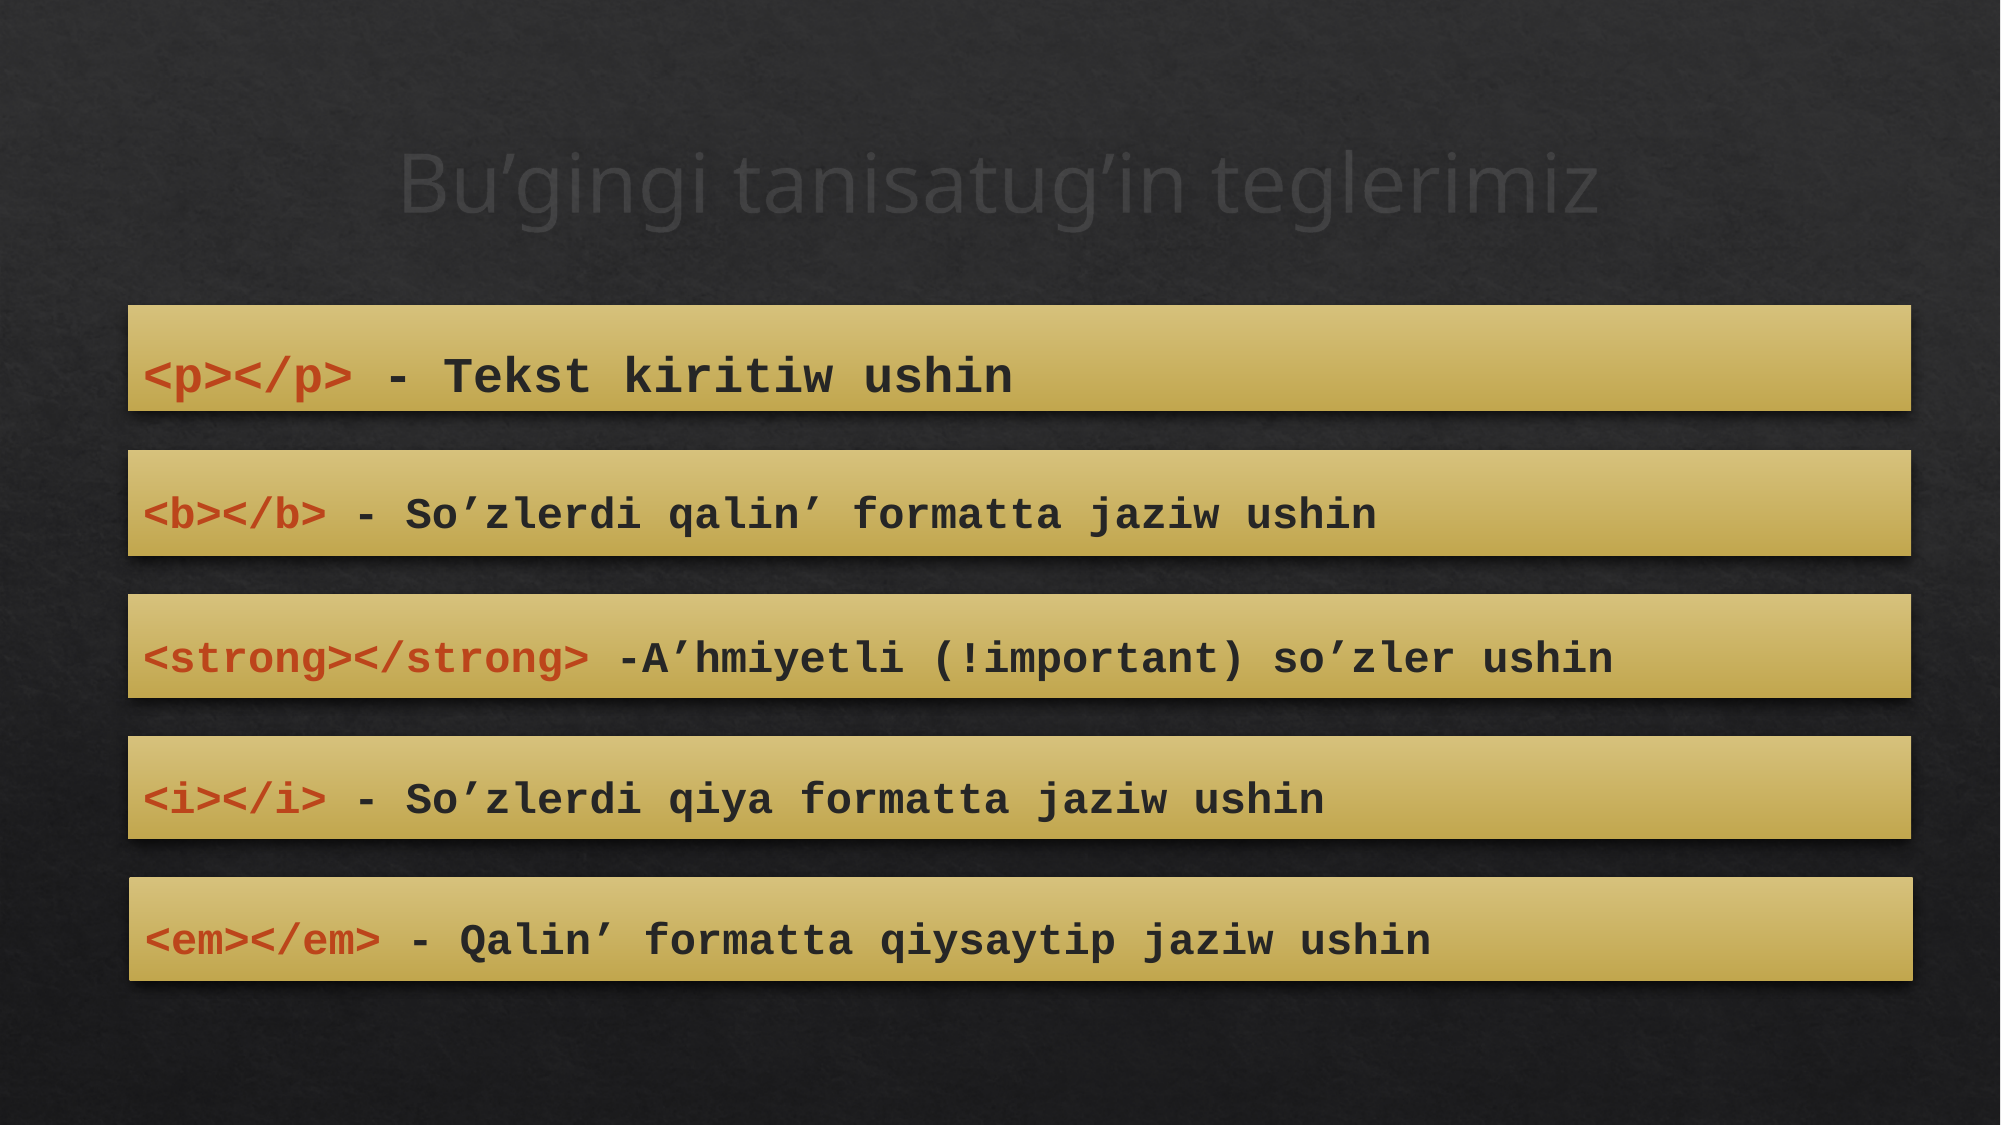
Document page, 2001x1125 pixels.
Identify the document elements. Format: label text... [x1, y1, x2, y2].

text_box <em></em> - Qalin’ formatta qiysaytip jaziw ushin [129, 877, 1913, 981]
text_box <i></i> - So’zlerdi qiya formatta jaziw ushin [128, 736, 1912, 839]
title Bu’gingi tanisatug’in teglerimiz [149, 99, 1849, 260]
text_box <p></p> - Tekst kiritiw ushin [128, 305, 1912, 411]
text_box <b></b> - So’zlerdi qalin’ formatta jaziw ushin [128, 450, 1912, 556]
text_box <strong></strong> -A’hmiyetli (!important) so’zler ushin [128, 594, 1912, 698]
